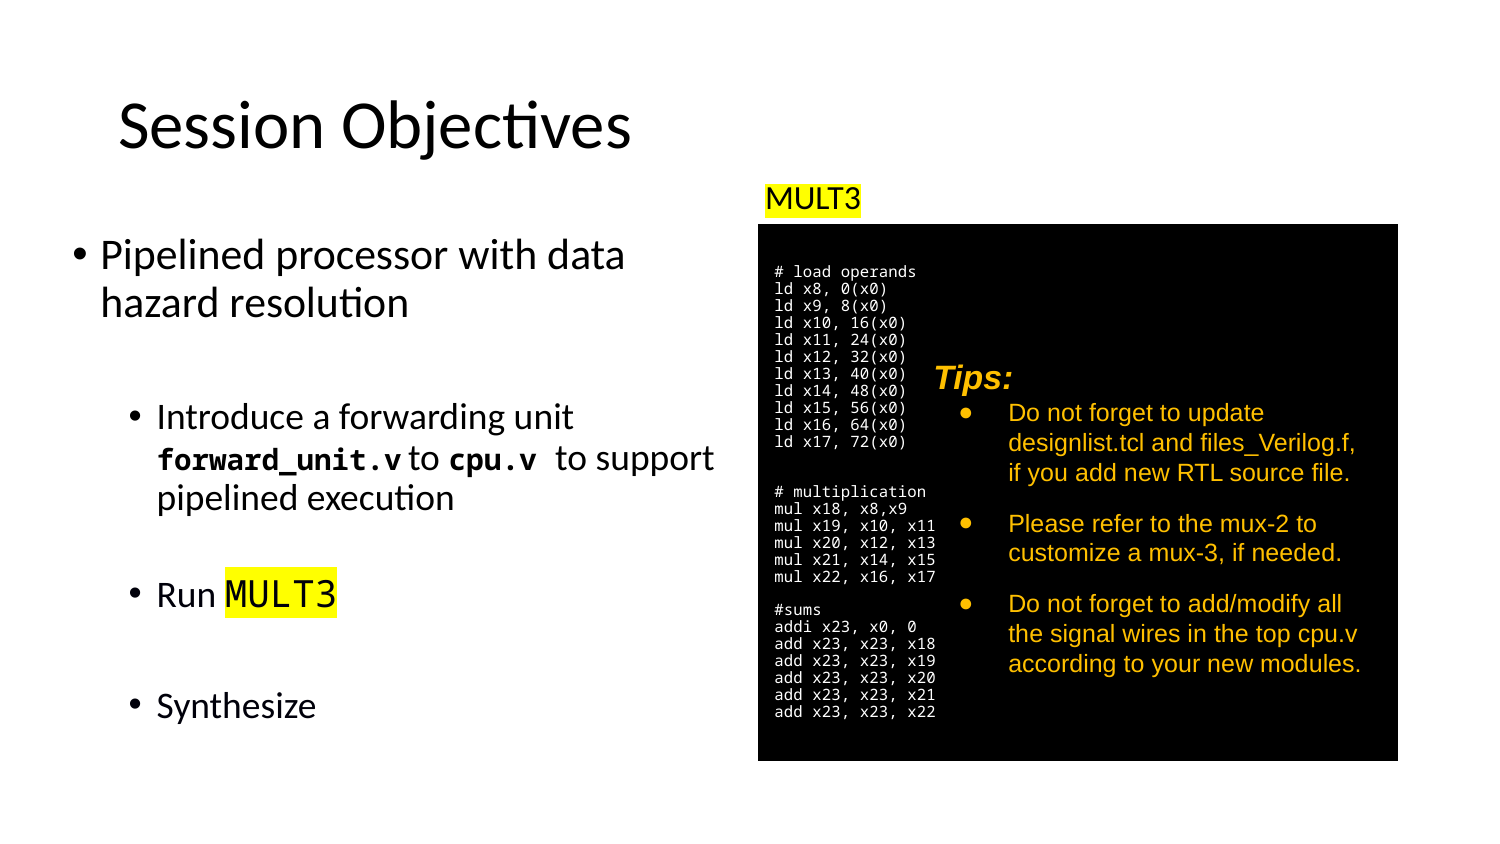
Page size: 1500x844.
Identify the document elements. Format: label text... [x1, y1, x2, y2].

text_box MULT3 [750, 168, 919, 224]
list Pipelined processor with data hazard resolution Introduce a forwarding unit forward_unit.v to cpu.v to support pipelined execution Run MULT3 Synthesize [57, 224, 741, 760]
text_box Tips: Do not forget to update designlist.tcl and files_Verilog.f, if you add new RTL source file. Please refer to the mux-2 to customize a mux-3, if needed. Do not forget to add/modify all the signal wires in the top cpu.v according to your new modules. [918, 348, 1387, 686]
title Session Objectives [103, 44, 1397, 208]
list # load operands ld x8, 0(x0) ld x9, 8(x0) ld x10, 16(x0) ld x11, 24(x0) ld x12, 32(x0) ld x13, 40(x0) ld x14, 48(x0) ld x15, 56(x0) ld x16, 64(x0) ld x17, 72(x0) # multiplication mul x18, x8,x9 mul x19, x10, x11 mul x20, x12, x13 mul x21, x14, x15 mul x22, x16, x17 #sums addi x23, x0, 0 add x23, x23, x18 add x23, x23, x19 add x23, x23, x20 add x23, x23, x21 add x23, x23, x22 [759, 224, 1397, 760]
